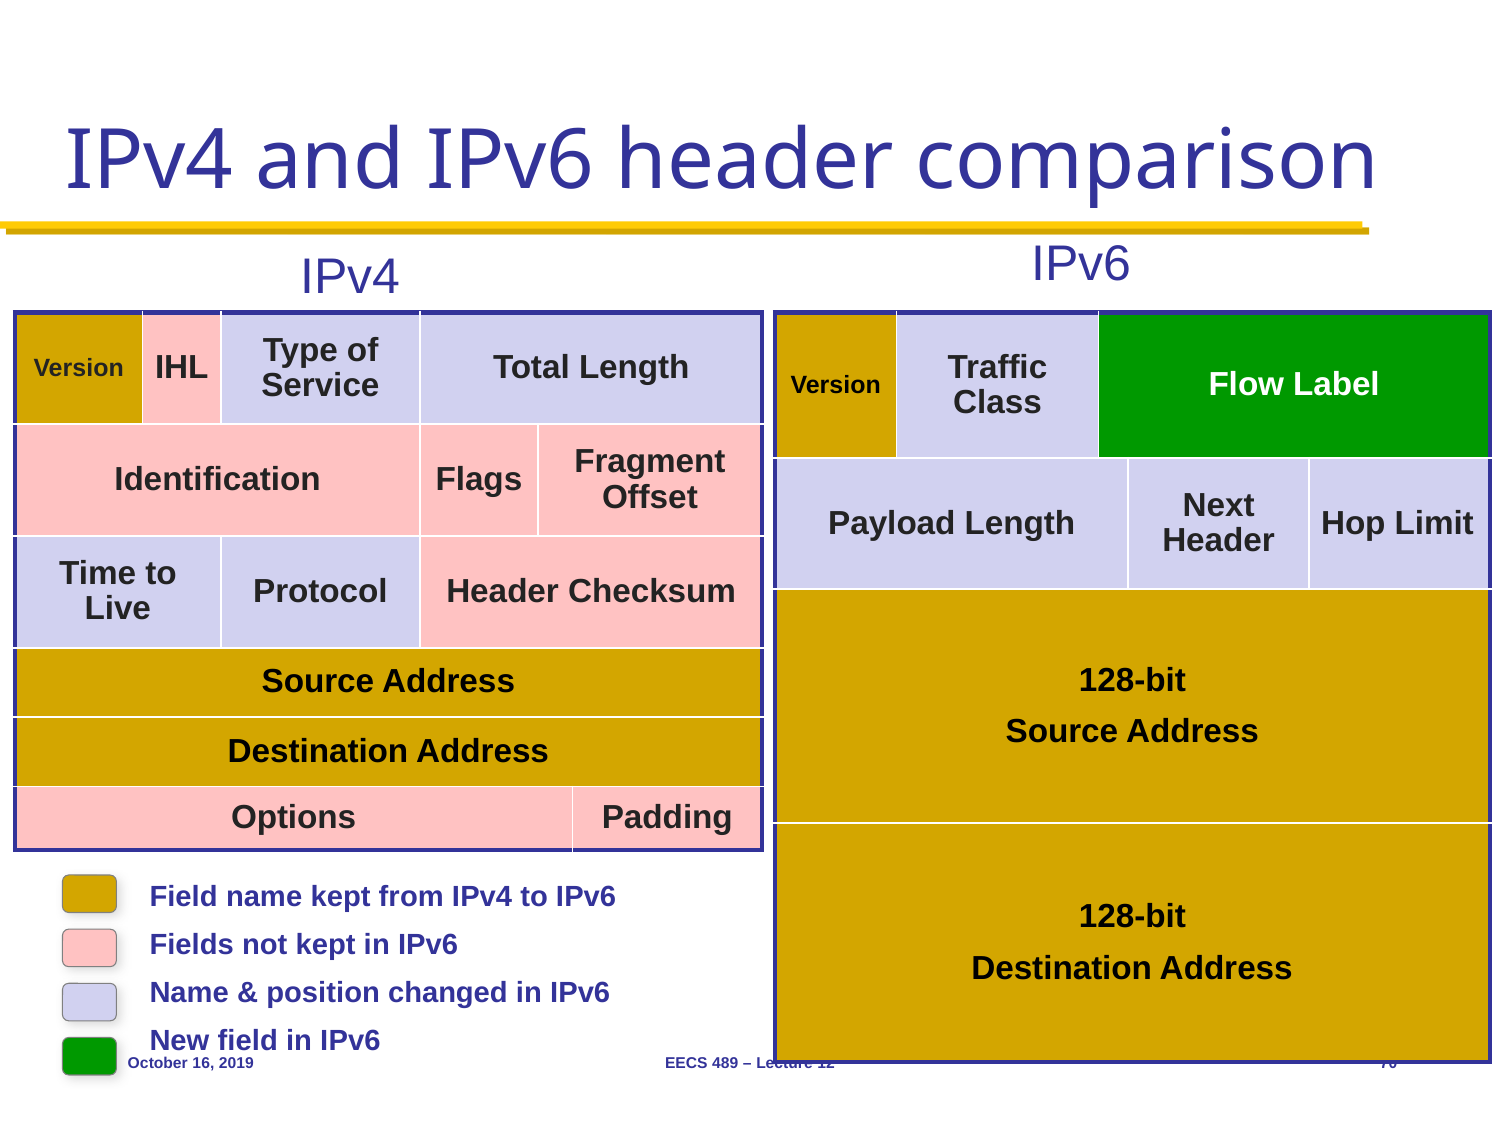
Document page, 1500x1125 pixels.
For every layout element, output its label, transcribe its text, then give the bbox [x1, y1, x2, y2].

text_box [62, 874, 117, 913]
table_header Version [777, 315, 896, 457]
table_cell Destination Address [17, 718, 760, 786]
text_box IPv4 [288, 237, 413, 310]
table_header Total Length [421, 315, 760, 423]
table_header Traffic Class [897, 315, 1098, 457]
table_header IHL [143, 315, 220, 423]
table_cell Source Address [17, 649, 760, 716]
text_box [62, 1037, 112, 1075]
table_cell 128-bit Source Address [777, 590, 1488, 822]
table_header Flow Label [1099, 315, 1488, 457]
table_cell Time to Live [17, 537, 220, 647]
table_cell 128-bit Destination Address [777, 824, 1488, 1060]
footer EECS 489 – Lecture 12 [512, 1024, 988, 1101]
title IPv4 and IPv6 header comparison [49, 24, 1451, 213]
table_cell Header Checksum [421, 537, 760, 647]
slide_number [112, 1024, 426, 1101]
table_cell Payload Length [777, 459, 1127, 588]
table_cell Identification [17, 425, 419, 535]
table_cell Flags [421, 425, 537, 535]
text_box Field name kept from IPv4 to IPv6 Fields not kept in IPv6 Name & position changed in IPv6 New field in IPv6 [128, 873, 638, 1064]
table_cell Hop Limit [1310, 459, 1488, 588]
slide_number 70 [1312, 1024, 1413, 1101]
table_cell Fragment Offset [539, 425, 760, 535]
text_box [62, 983, 117, 1021]
table_header Version [17, 315, 142, 423]
table_cell Protocol [222, 537, 419, 647]
table_cell Options [17, 787, 572, 848]
text_box [62, 929, 117, 967]
table_cell Padding [573, 787, 760, 848]
table_header Type of Service [222, 315, 419, 423]
table_cell Next Header [1129, 459, 1308, 588]
text_box IPv6 [875, 224, 1288, 297]
